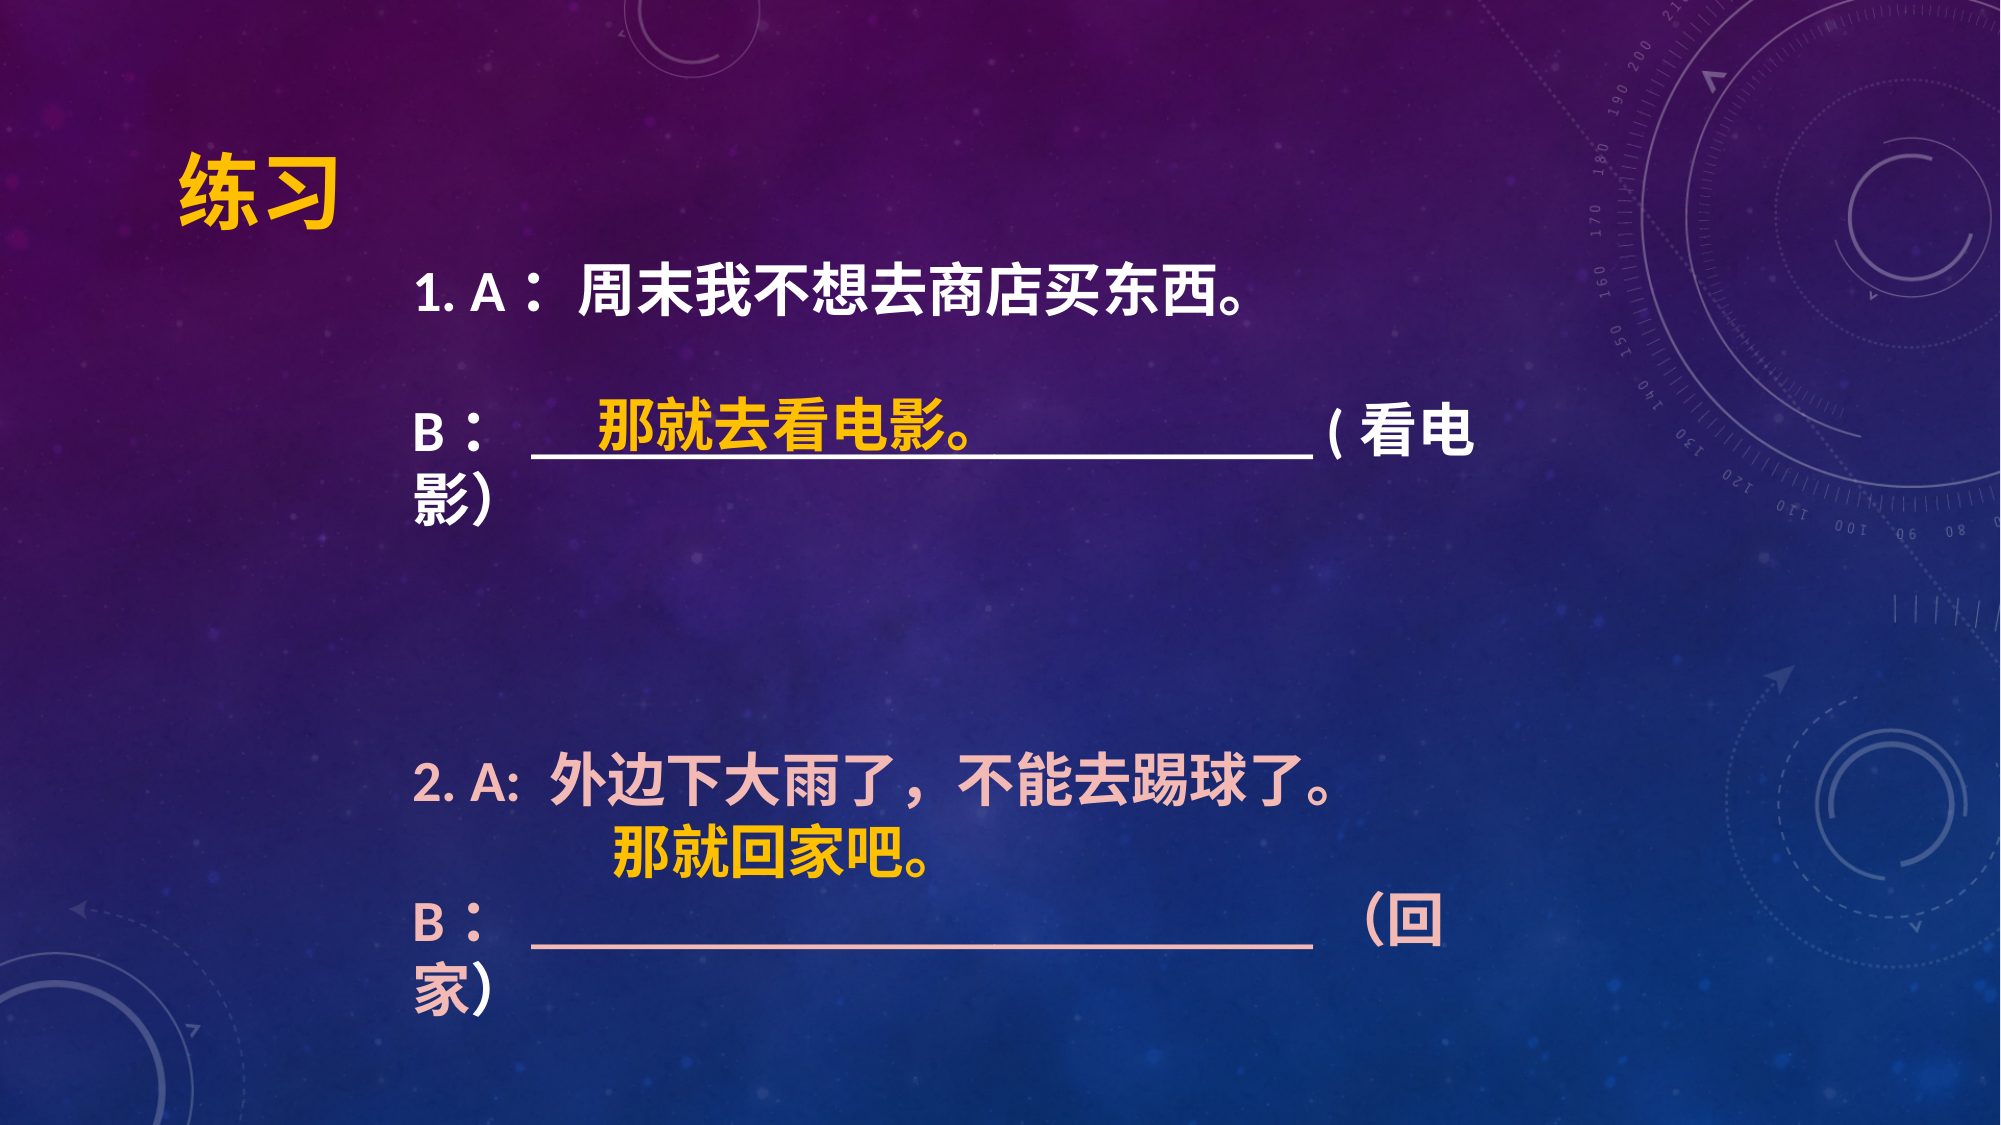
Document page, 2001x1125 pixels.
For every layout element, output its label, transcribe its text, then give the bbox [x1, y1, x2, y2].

text_box 1. A：周末我不想去商店买东西。 B：___________________________ (看电影） 2. A: 外边下大雨了，不能去踢球了。 B：___________________________（回家） [397, 245, 1540, 1031]
text_box 那就去看电影。 [582, 380, 1223, 465]
picture [0, 0, 2001, 1125]
text_box 练习 [162, 132, 503, 248]
text_box 那就回家吧。 [598, 807, 1070, 893]
